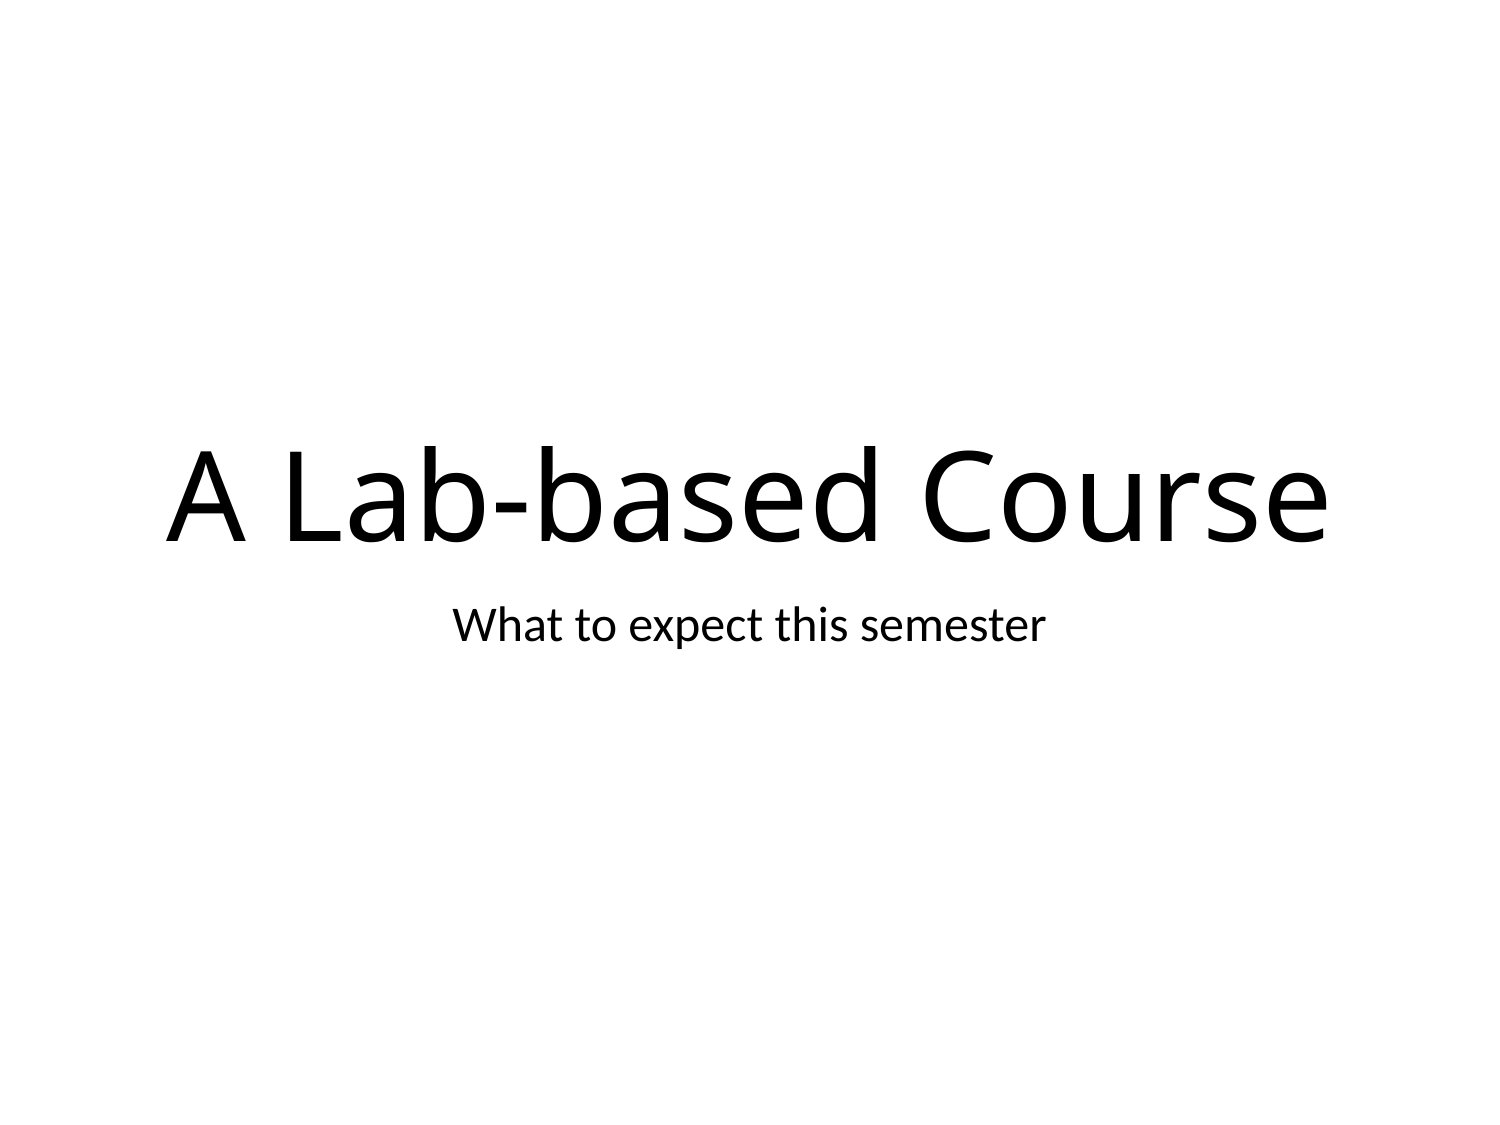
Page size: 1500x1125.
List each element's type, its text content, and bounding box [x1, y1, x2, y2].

subtitle What to expect this semester [187, 590, 1313, 863]
title A Lab-based Course [112, 184, 1388, 576]
